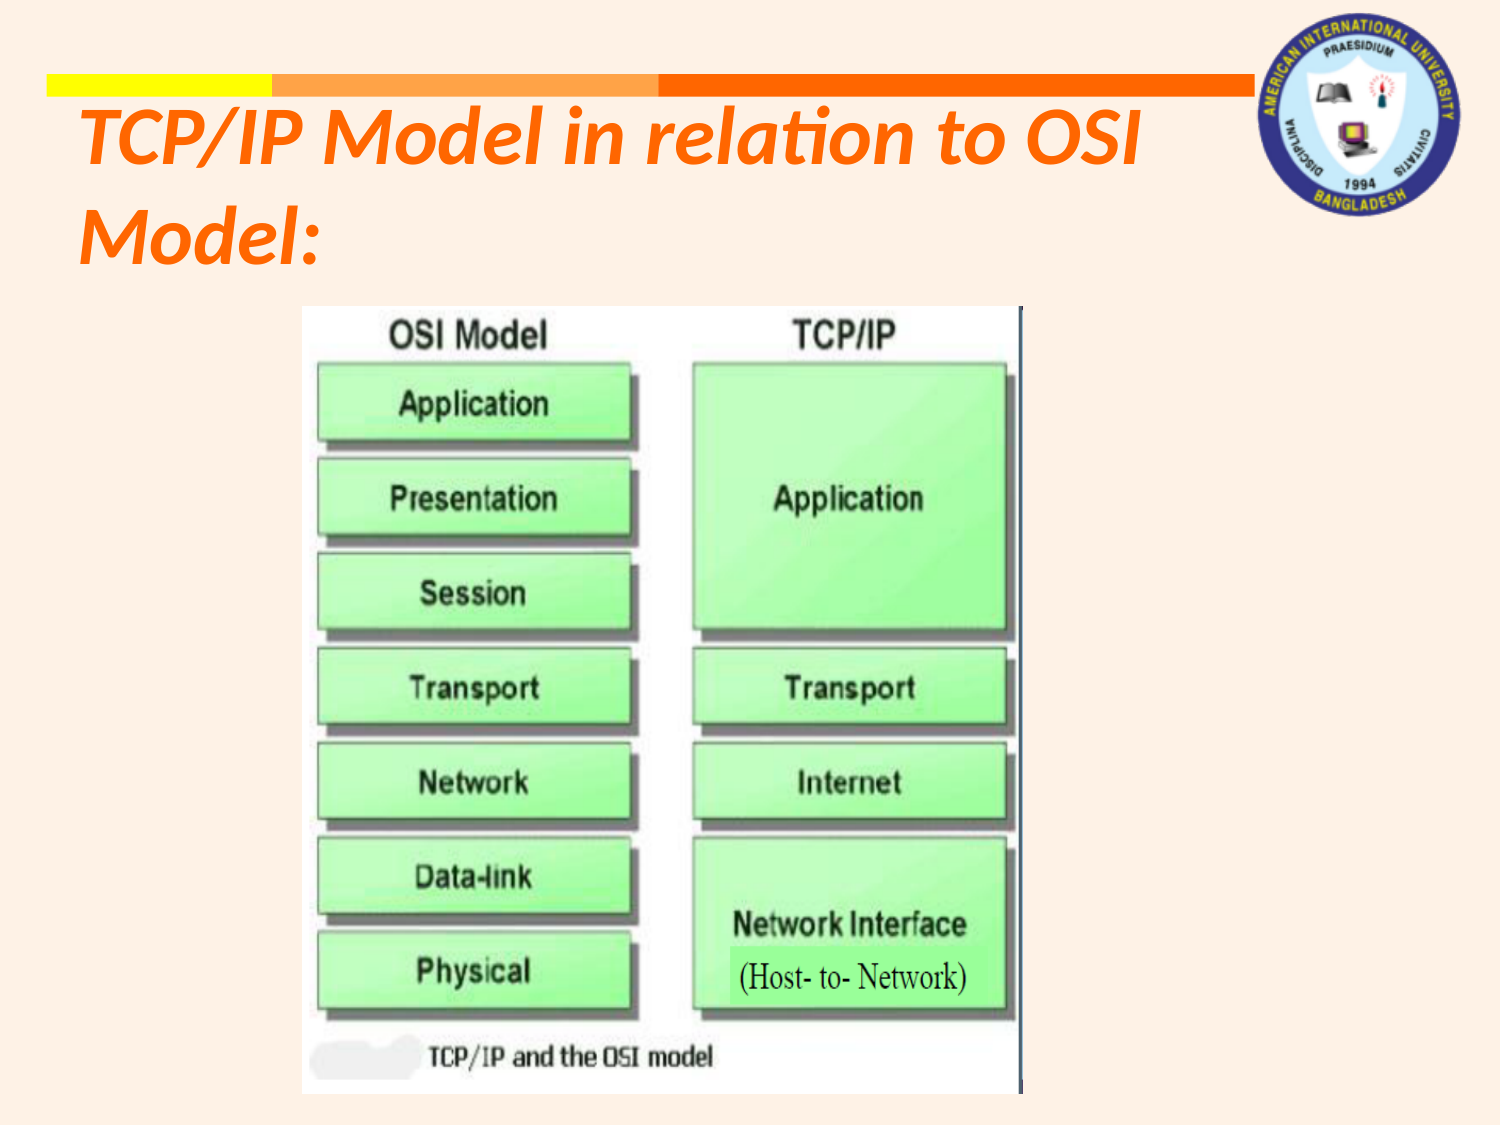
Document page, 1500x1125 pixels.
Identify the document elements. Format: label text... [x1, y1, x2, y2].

text_box TCP/IP Model in relation to OSI Model: [62, 73, 1342, 289]
picture [1254, 9, 1465, 221]
picture [302, 305, 1024, 1094]
